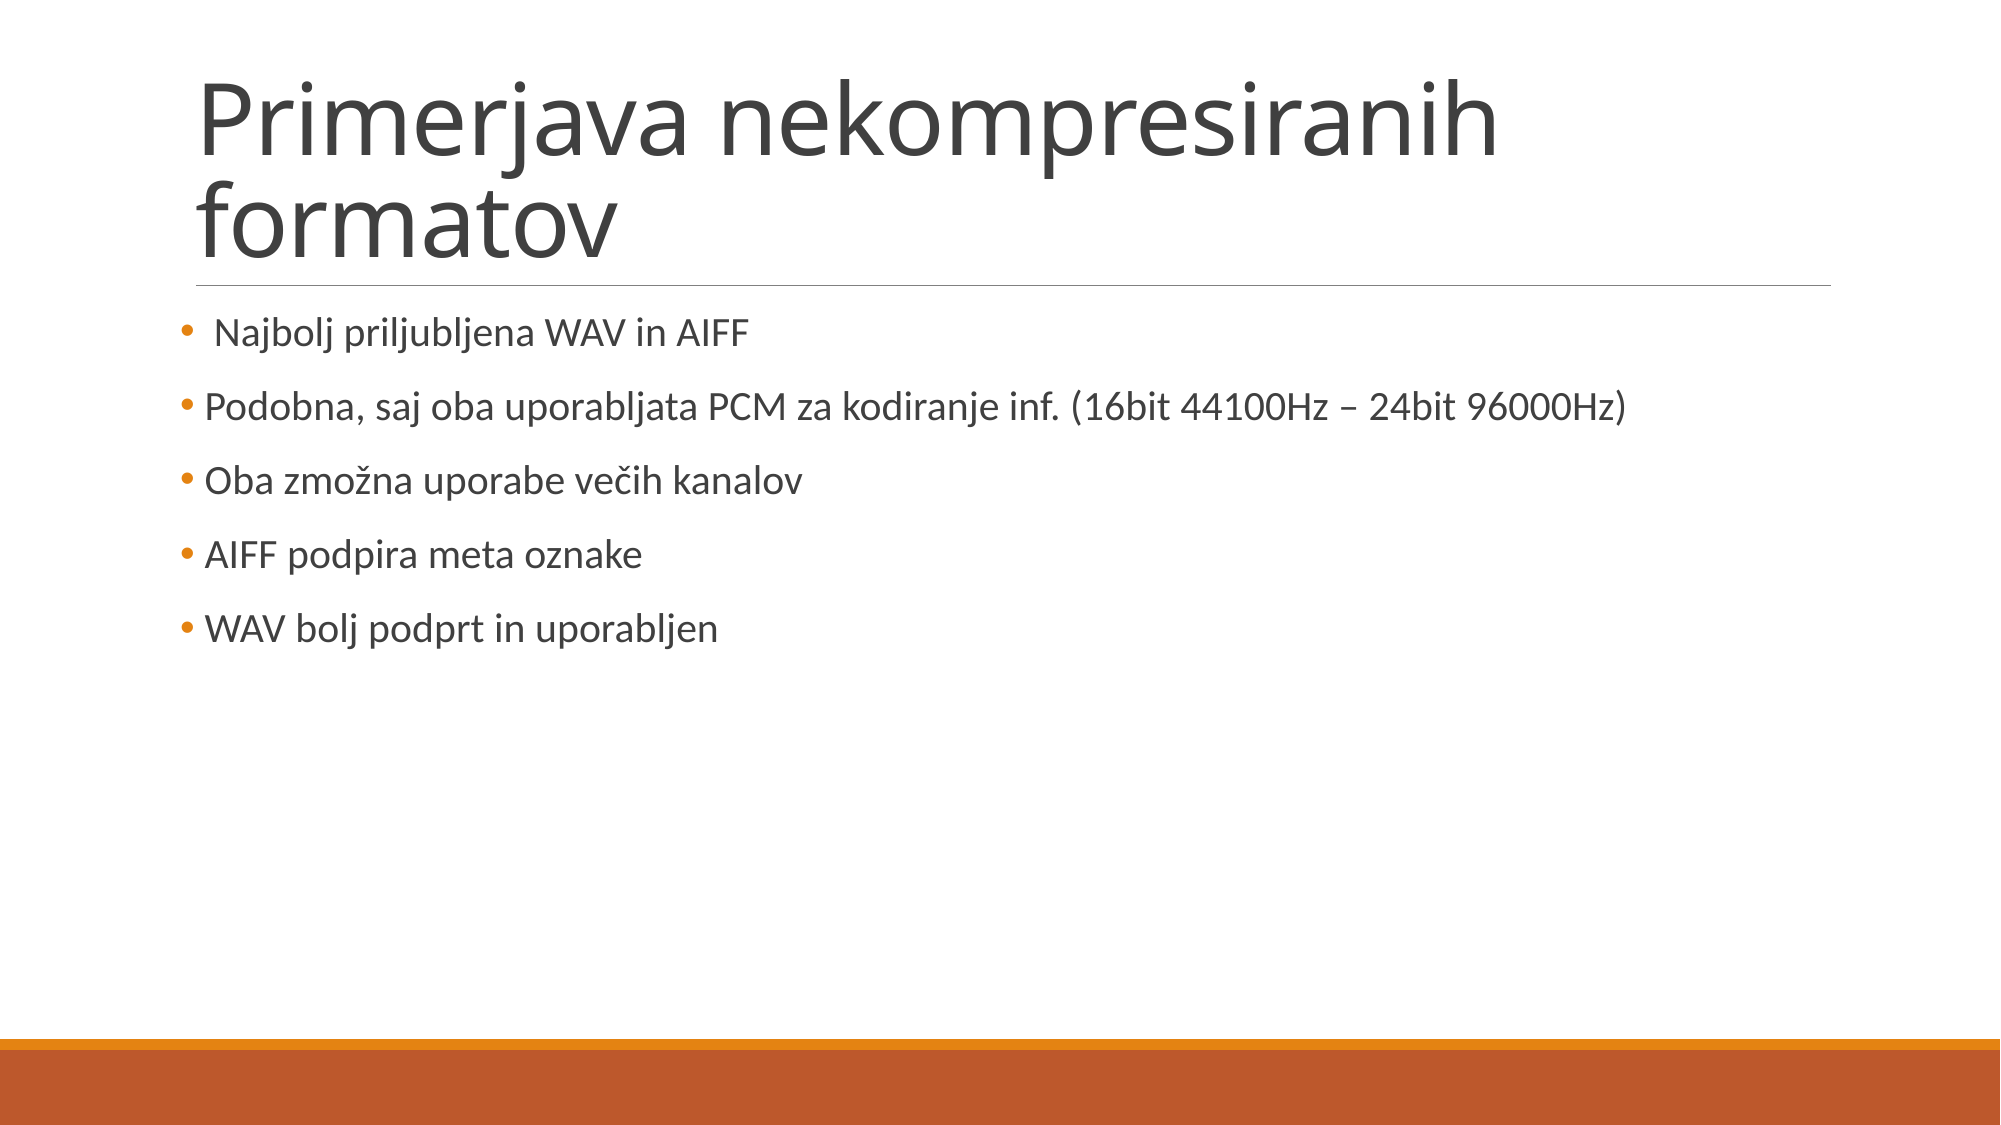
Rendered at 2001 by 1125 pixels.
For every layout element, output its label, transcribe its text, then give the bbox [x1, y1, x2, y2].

list Najbolj priljubljena WAV in AIFF Podobna, saj oba uporabljata PCM za kodiranje inf. (16bit 44100Hz – 24bit 96000Hz) Oba zmožna uporabe večih kanalov AIFF podpira meta oznake WAV bolj podprt in uporabljen [180, 302, 1830, 963]
title Primerjava nekompresiranih formatov [180, 47, 1830, 285]
